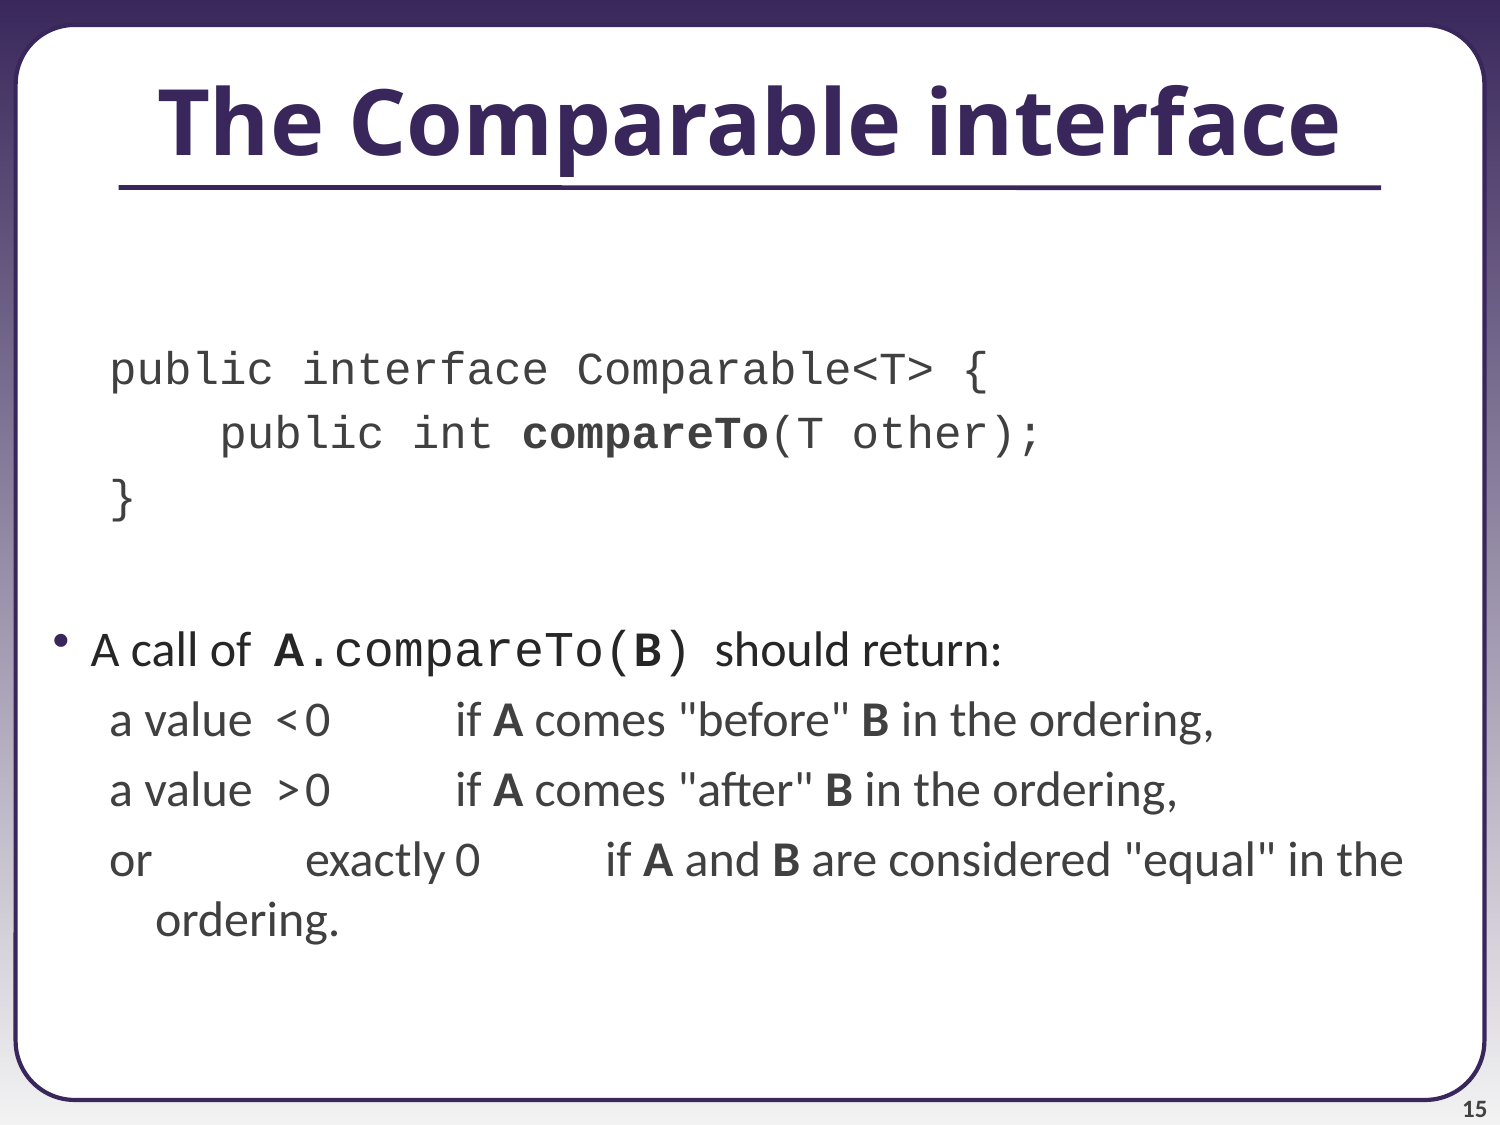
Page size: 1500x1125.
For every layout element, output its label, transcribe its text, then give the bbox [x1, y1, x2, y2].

title The Comparable interface [0, 24, 1500, 212]
list public interface Comparable<T> { public int compareTo(T other); } A call of A.compareTo(B) should return: a value < 0 if A comes "before" B in the ordering, a value > 0 if A comes "after" B in the ordering, or exactly 0 if A and B are considered "equal" in the ordering. [0, 212, 1500, 1125]
